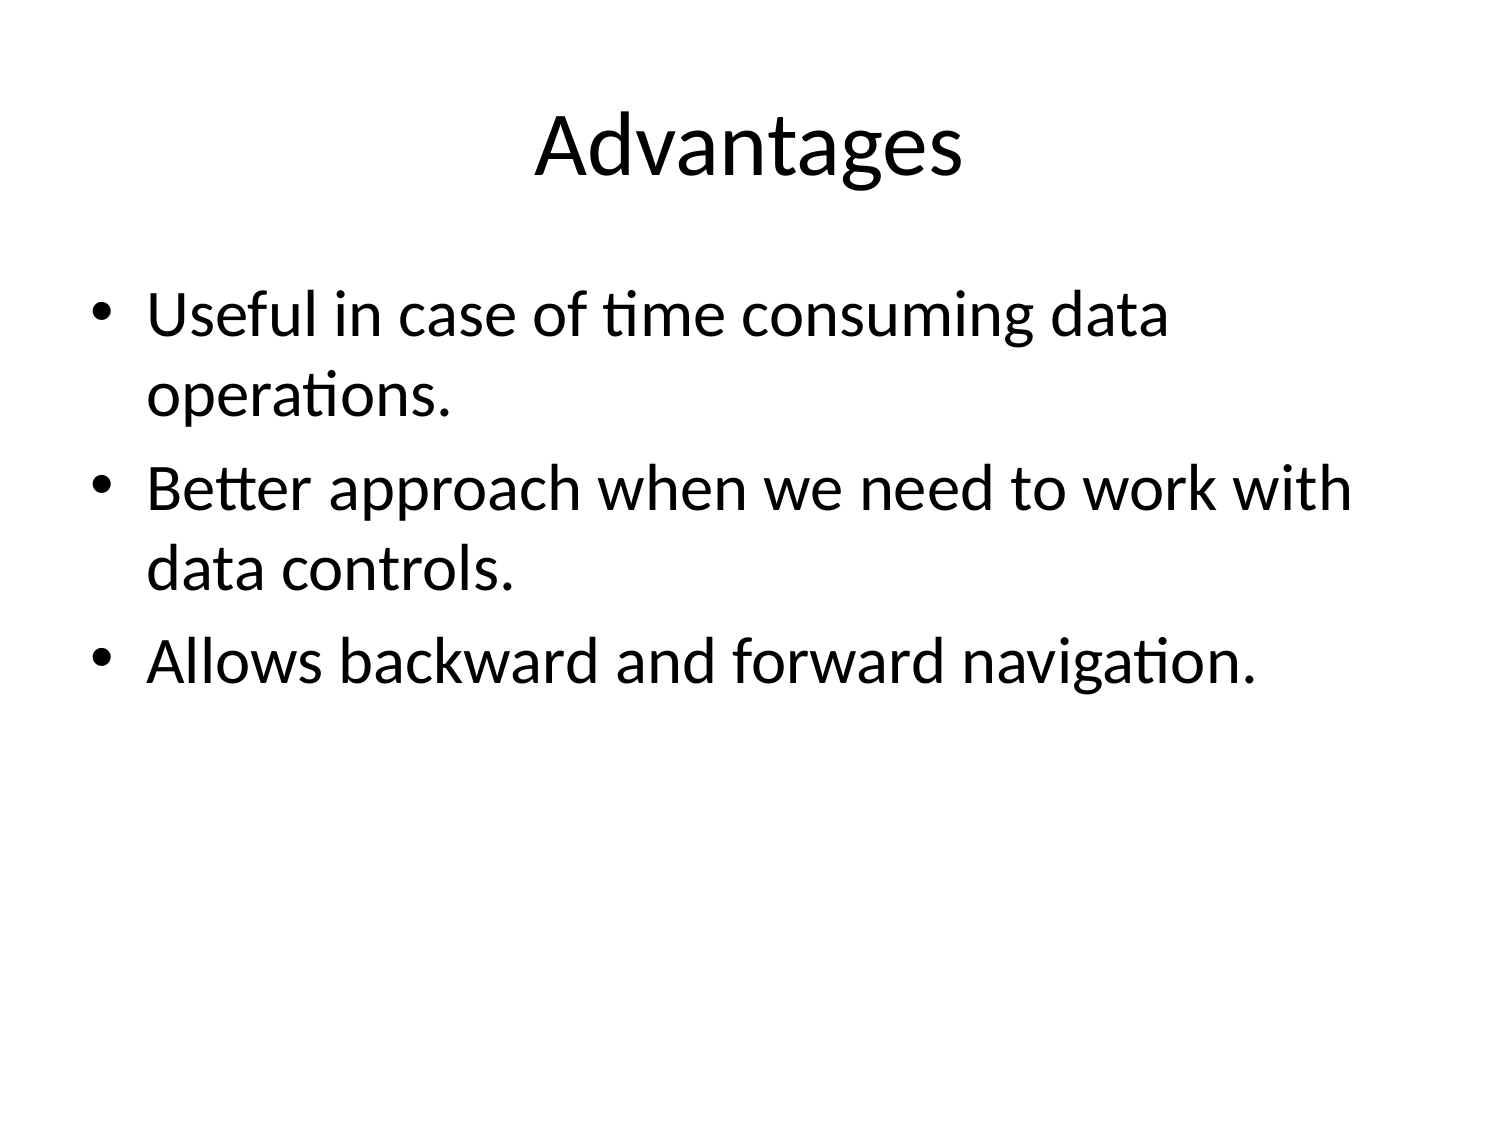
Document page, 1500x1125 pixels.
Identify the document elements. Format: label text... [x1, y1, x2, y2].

list Useful in case of time consuming data operations. Better approach when we need to work with data controls. Allows backward and forward navigation. [75, 262, 1425, 1005]
title Advantages [75, 45, 1425, 233]
